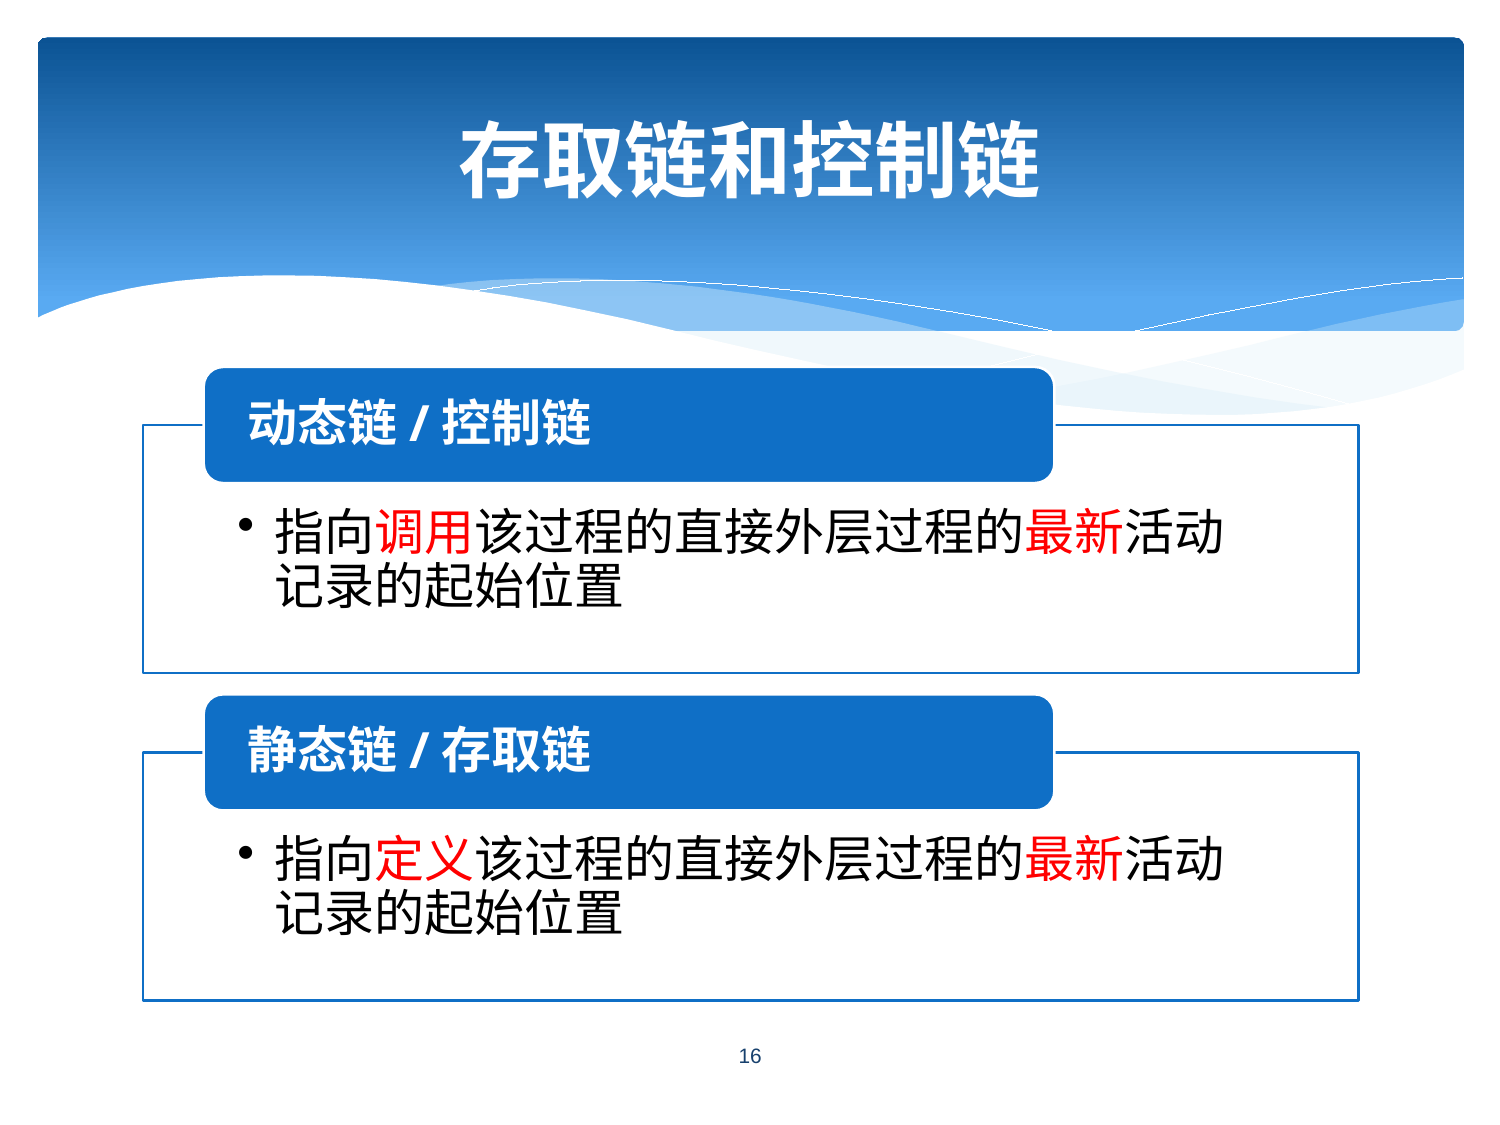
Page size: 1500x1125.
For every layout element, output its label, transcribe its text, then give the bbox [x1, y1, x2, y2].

slide_number 16 [654, 1025, 846, 1086]
title 存取链和控制链 [75, 55, 1425, 261]
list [142, 362, 1359, 1006]
